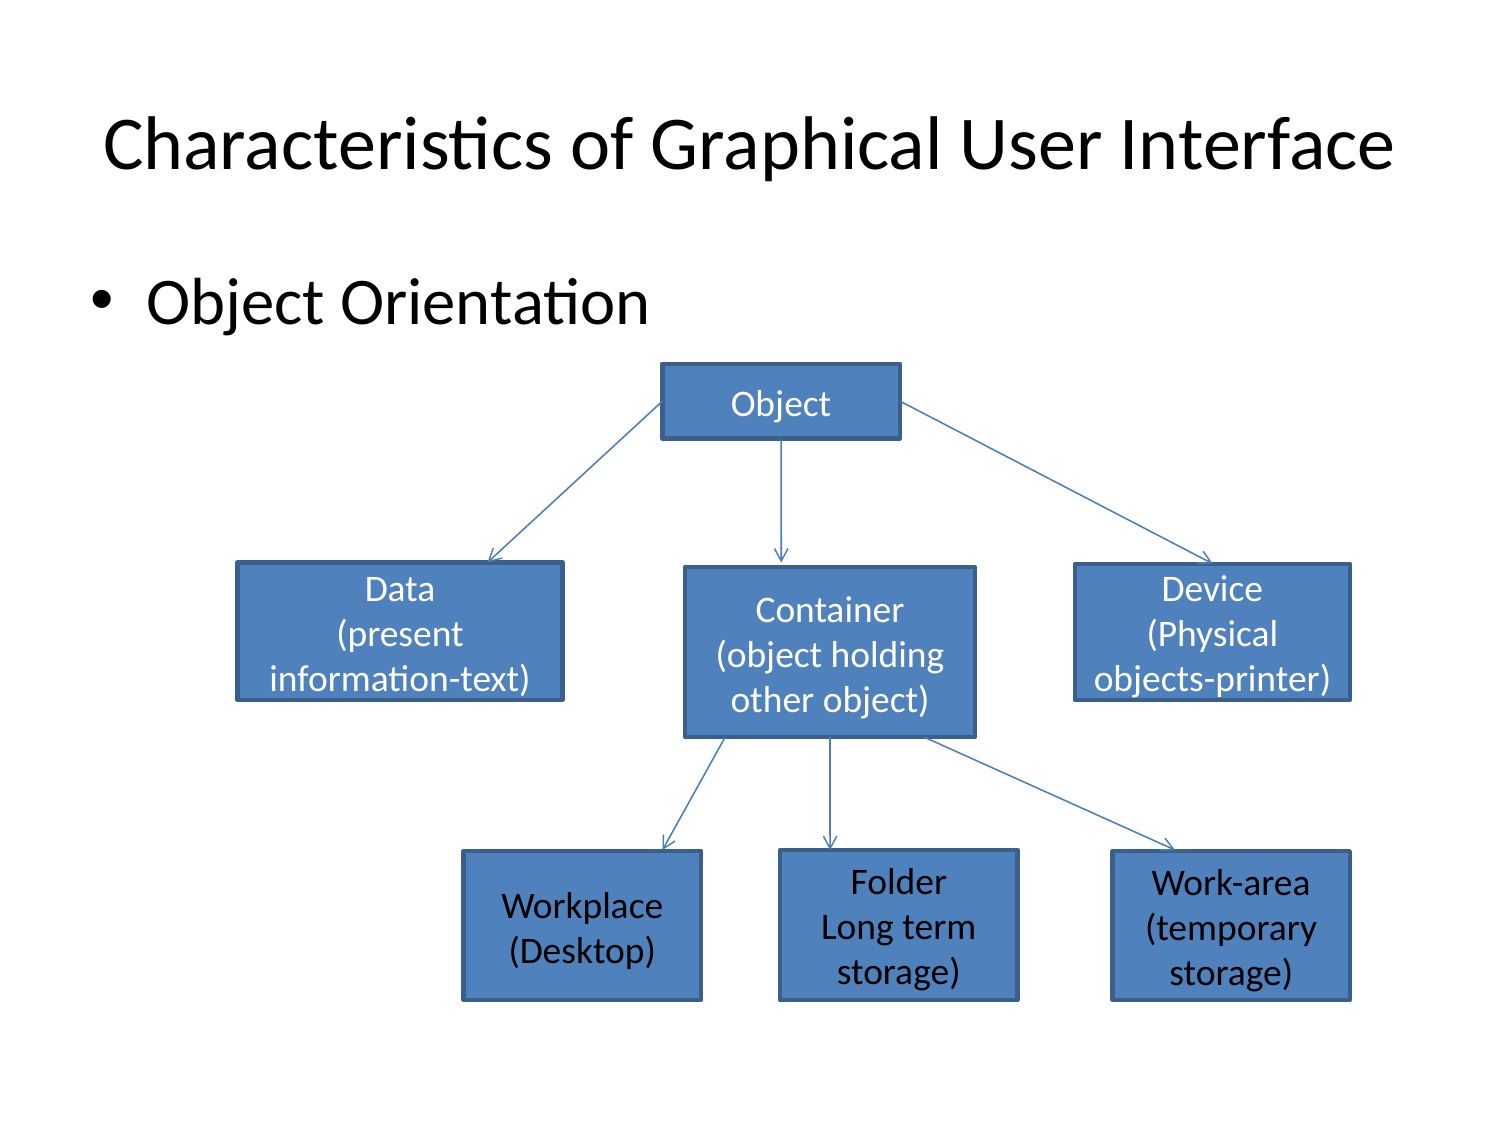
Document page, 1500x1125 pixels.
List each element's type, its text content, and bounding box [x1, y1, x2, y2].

text_box Device (Physical objects-printer) [1073, 562, 1352, 702]
list Object Orientation [75, 262, 1425, 1005]
title Characteristics of Graphical User Interface [75, 45, 1425, 233]
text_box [924, 737, 1176, 851]
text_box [899, 400, 1213, 564]
text_box Work-area (temporary storage) [1110, 849, 1352, 1002]
text_box Object [660, 362, 902, 441]
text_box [487, 400, 663, 563]
text_box Workplace (Desktop) [461, 849, 703, 1002]
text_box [662, 737, 726, 851]
text_box Container (object holding other object) [683, 565, 977, 739]
text_box Folder Long term storage) [778, 848, 1020, 1002]
text_box Data (present information-text) [235, 560, 565, 702]
